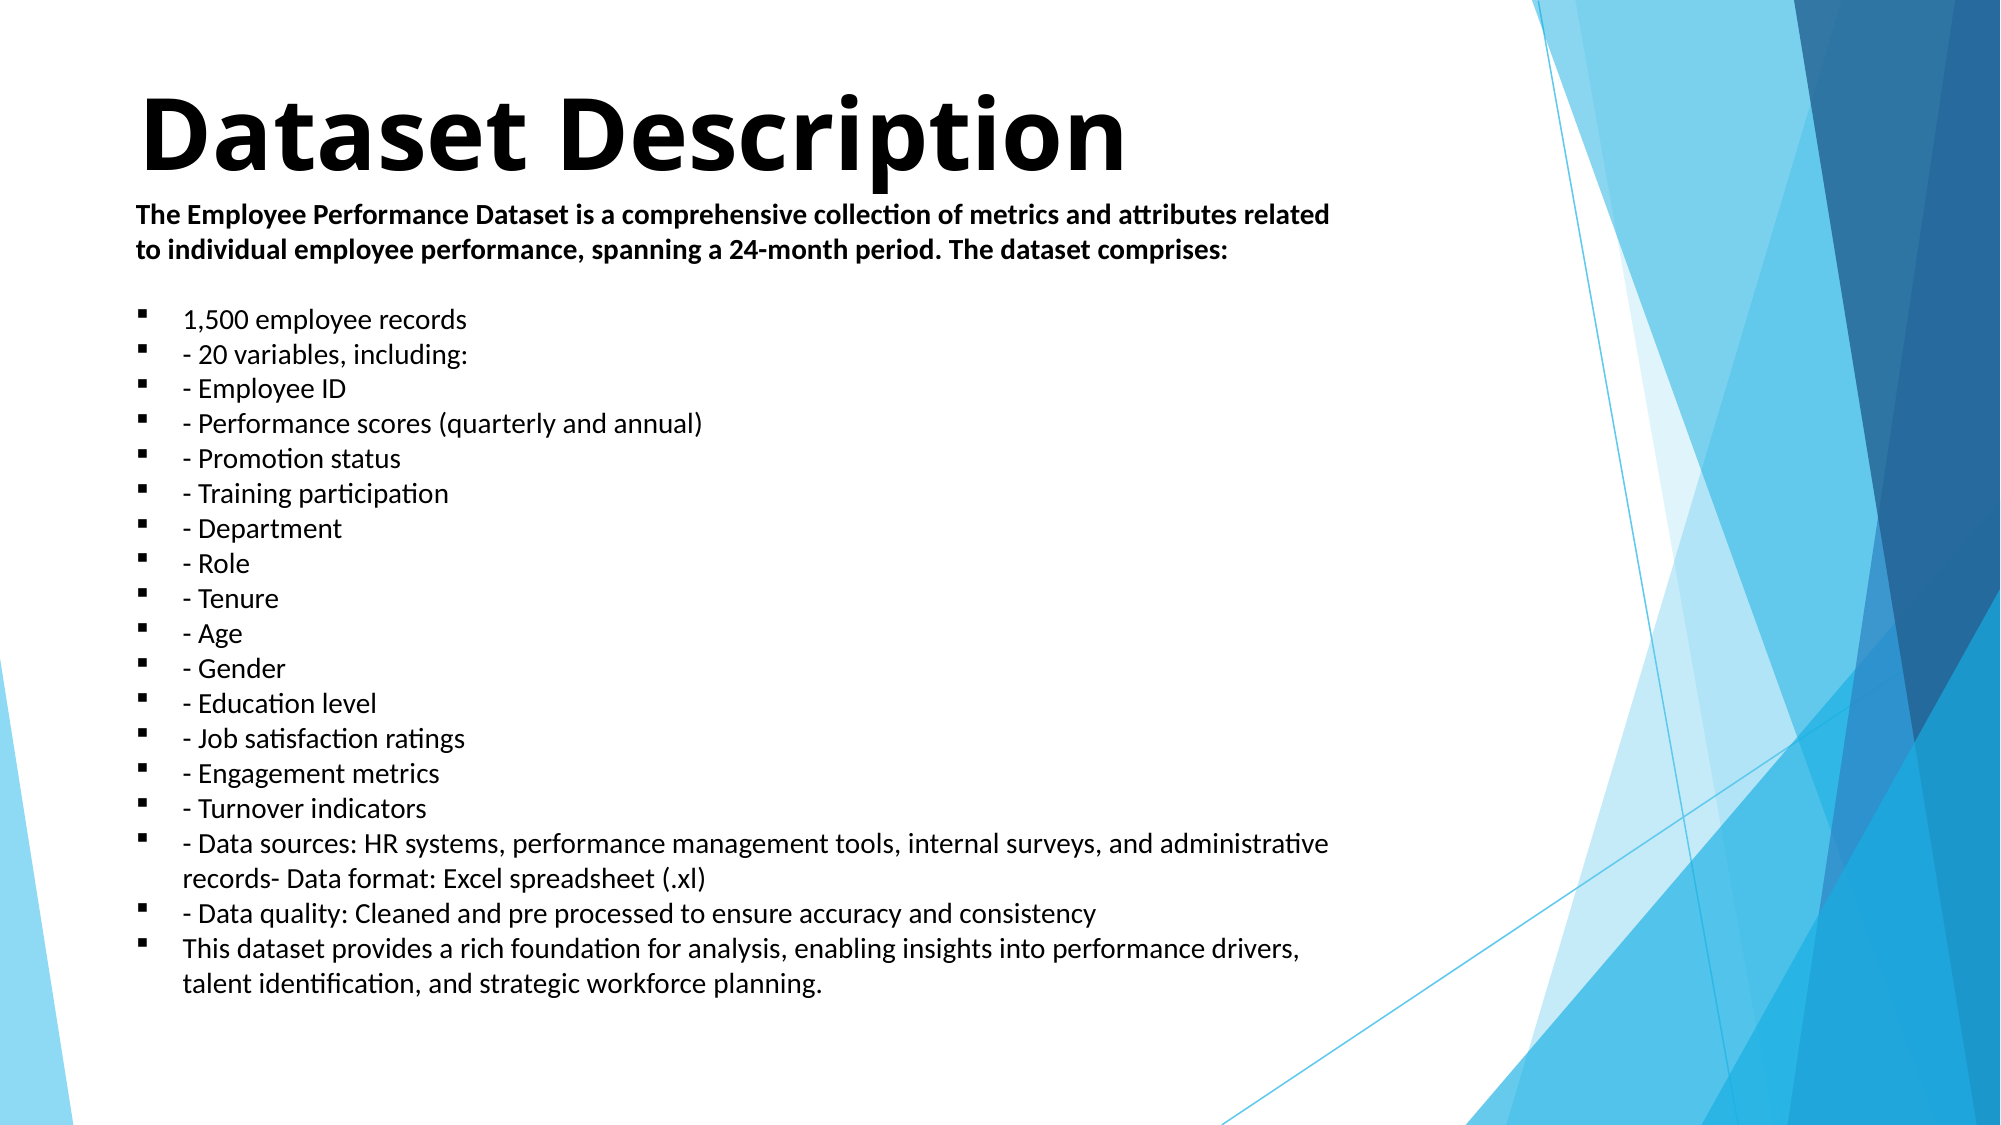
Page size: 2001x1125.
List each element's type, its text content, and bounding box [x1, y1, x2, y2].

text_box The Employee Performance Dataset is a comprehensive collection of metrics and attributes related to individual employee performance, spanning a 24-month period. The dataset comprises: 1,500 employee records - 20 variables, including: - Employee ID - Performance scores (quarterly and annual) - Promotion status - Training participation - Department - Role - Tenure - Age - Gender - Education level - Job satisfaction ratings - Engagement metrics - Turnover indicators - Data sources: HR systems, performance management tools, internal surveys, and administrative records- Data format: Excel spreadsheet (.xl) - Data quality: Cleaned and pre processed to ensure accuracy and consistency This dataset provides a rich foundation for analysis, enabling insights into performance drivers, talent identification, and strategic workforce planning. [120, 187, 1350, 1007]
title Dataset Description [123, 62, 1877, 189]
